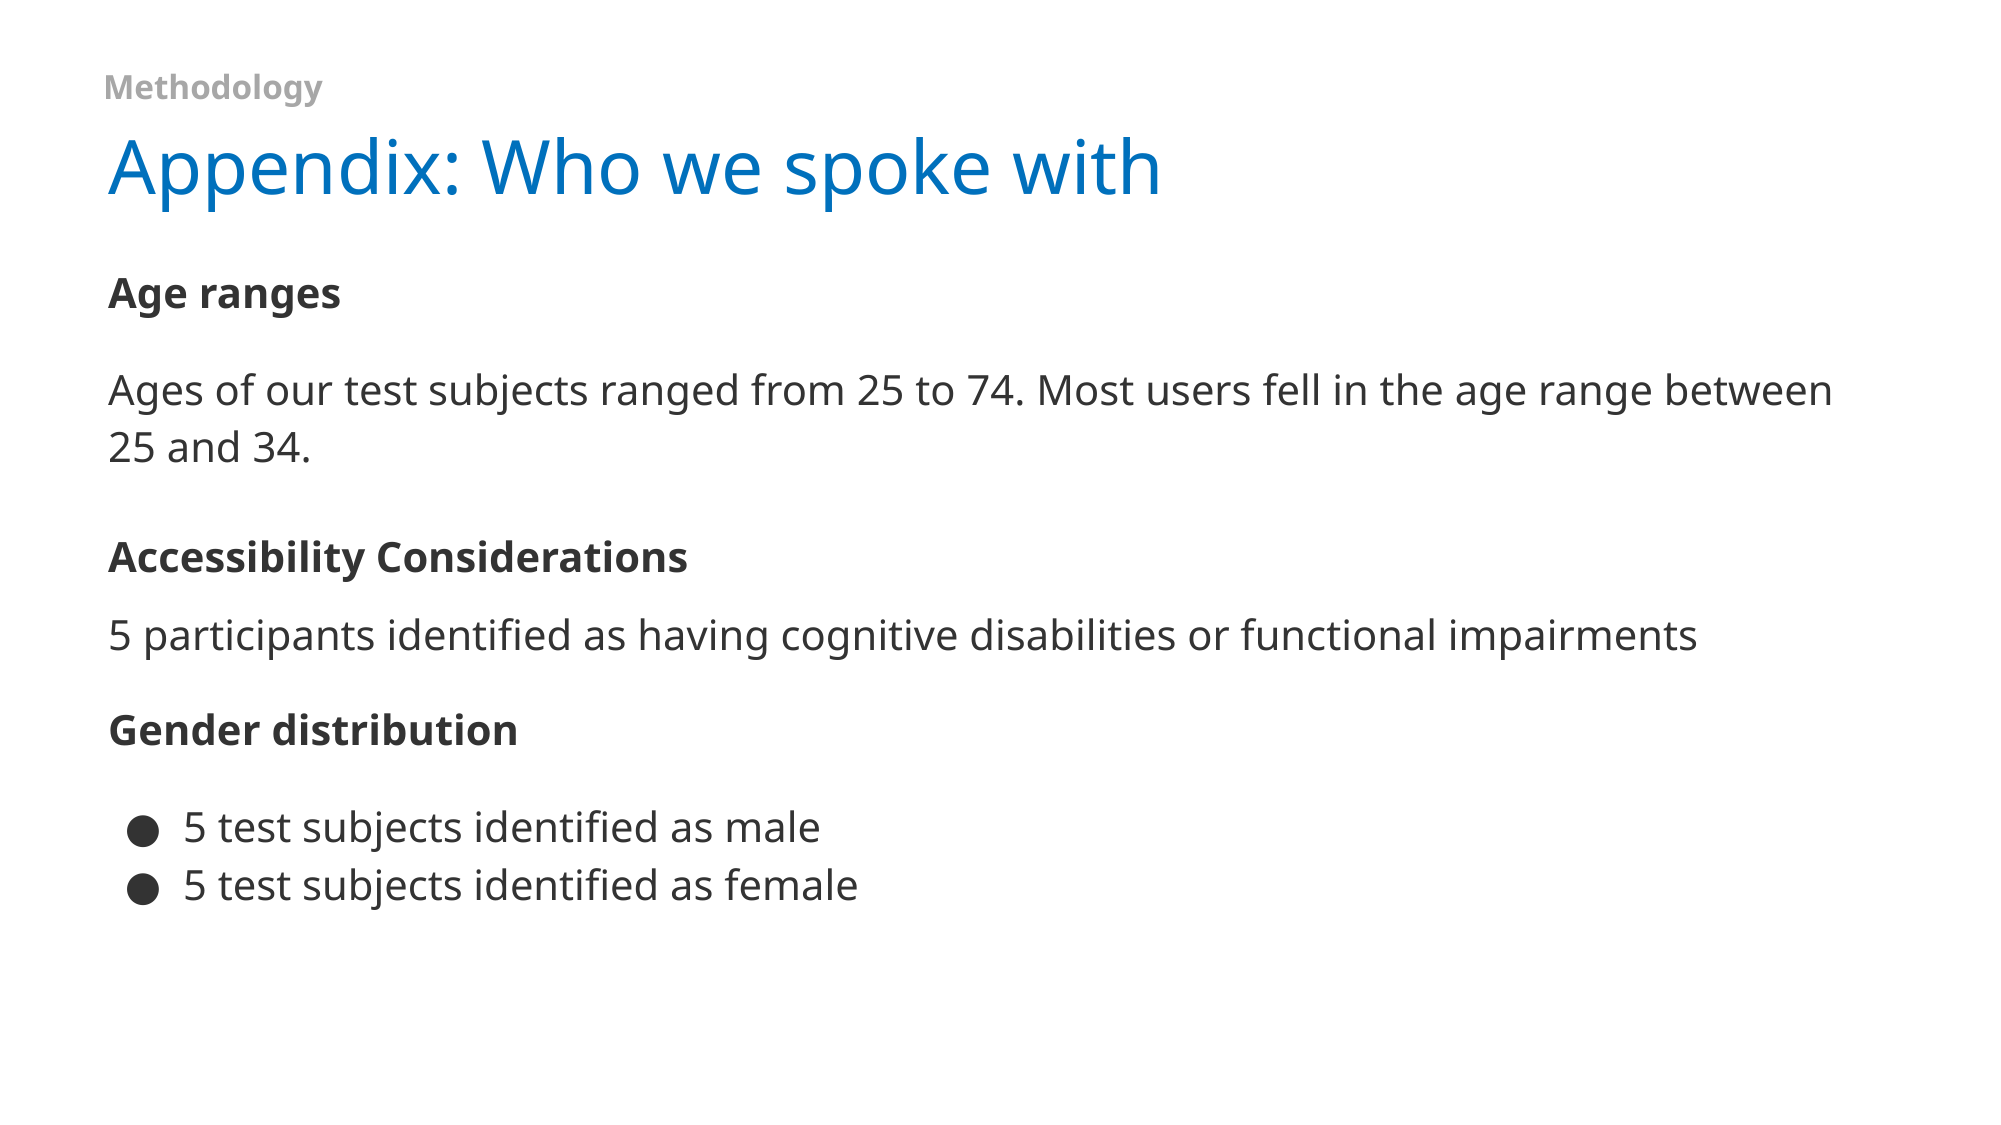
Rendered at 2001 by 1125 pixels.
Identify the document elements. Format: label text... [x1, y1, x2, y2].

subtitle Methodology [95, 52, 1218, 112]
title Appendix: Who we spoke with [100, 111, 1750, 223]
list Age ranges Ages of our test subjects ranged from 25 to 74. Most users fell in the age range between 25 and 34. Accessibility Considerations 5 participants identified as having cognitive disabilities or functional impairments Gender distribution 5 test subjects identified as male 5 test subjects identified as female [100, 251, 1855, 959]
